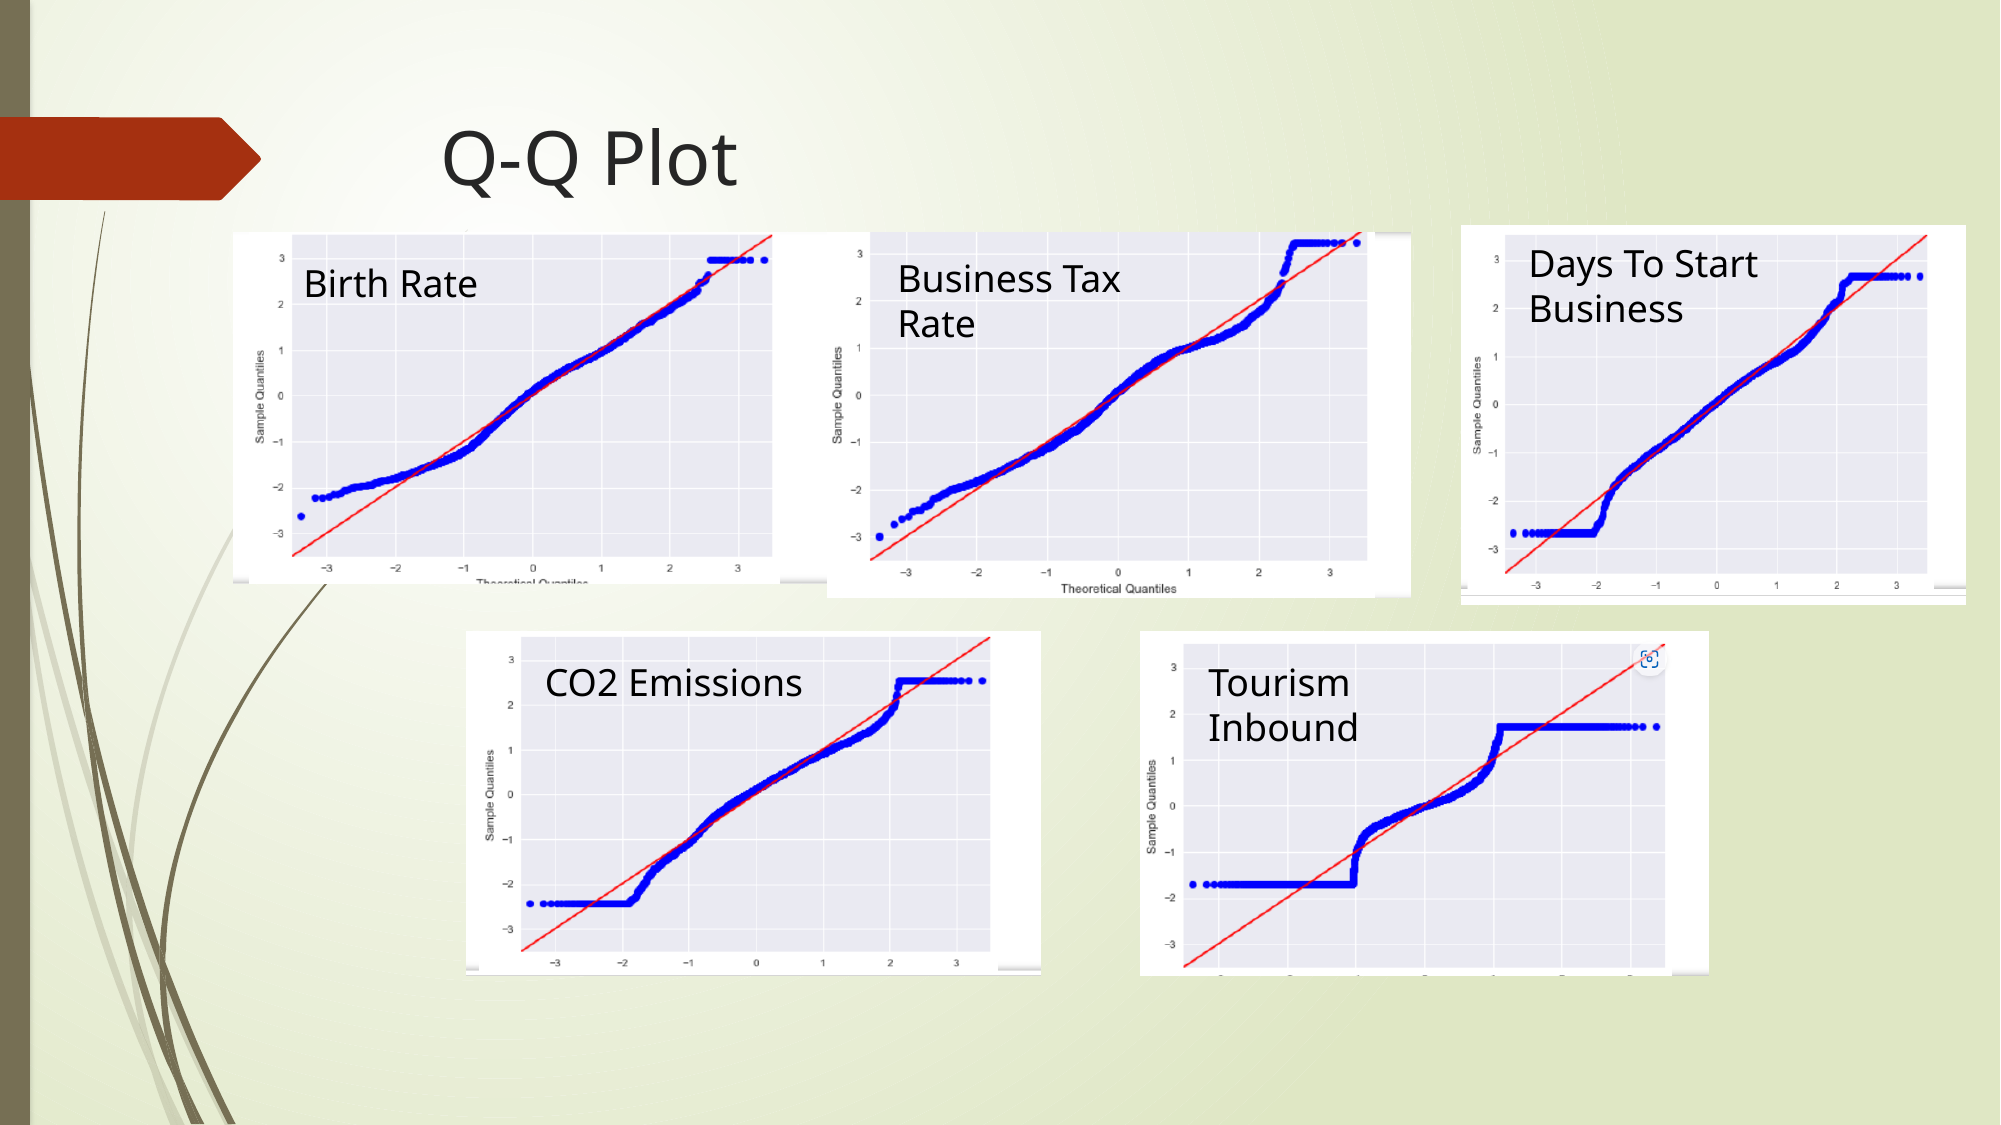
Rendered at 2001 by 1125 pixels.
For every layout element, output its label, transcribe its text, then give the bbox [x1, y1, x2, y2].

picture [1140, 631, 1710, 976]
picture [827, 232, 1411, 598]
picture [466, 631, 1041, 976]
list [233, 232, 827, 584]
picture [1461, 225, 1966, 605]
title Q-Q Plot [425, 102, 1888, 209]
